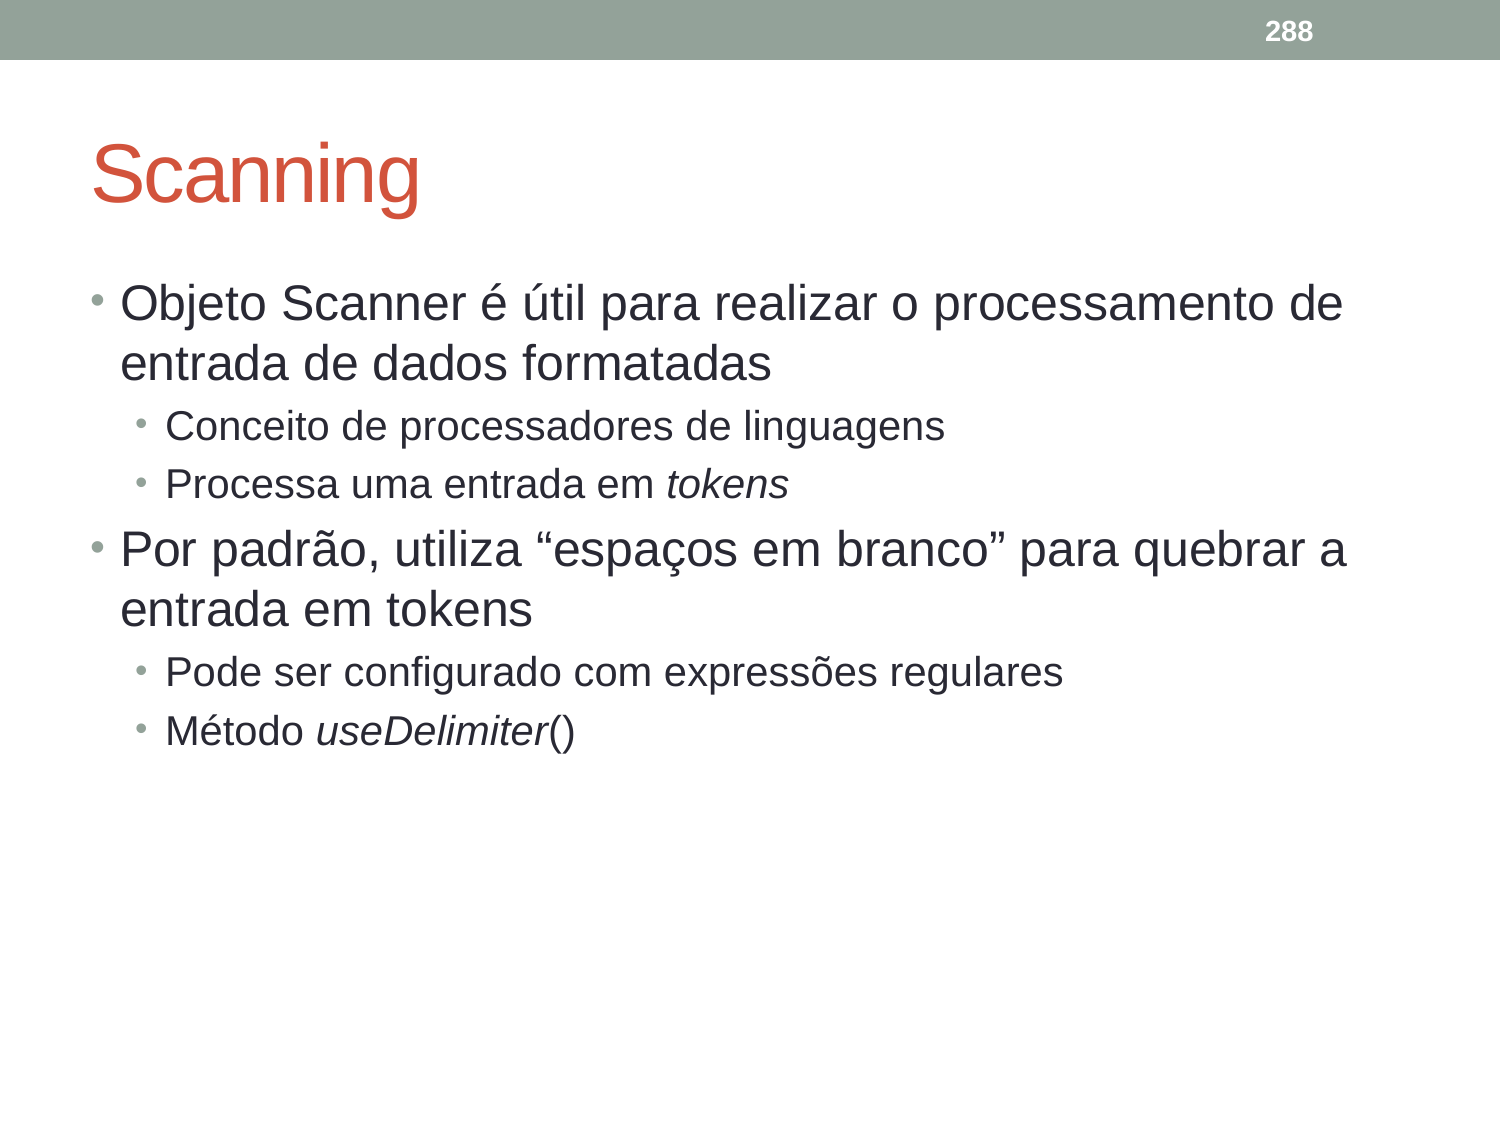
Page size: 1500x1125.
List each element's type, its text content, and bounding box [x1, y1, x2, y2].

title Scanning [75, 87, 1425, 250]
list Objeto Scanner é útil para realizar o processamento de entrada de dados formatadas Conceito de processadores de linguagens Processa uma entrada em tokens Por padrão, utiliza “espaços em branco” para quebrar a entrada em tokens Pode ser configurado com expressões regulares Método useDelimiter() [75, 262, 1425, 1063]
slide_number 288 [1250, 3, 1425, 57]
